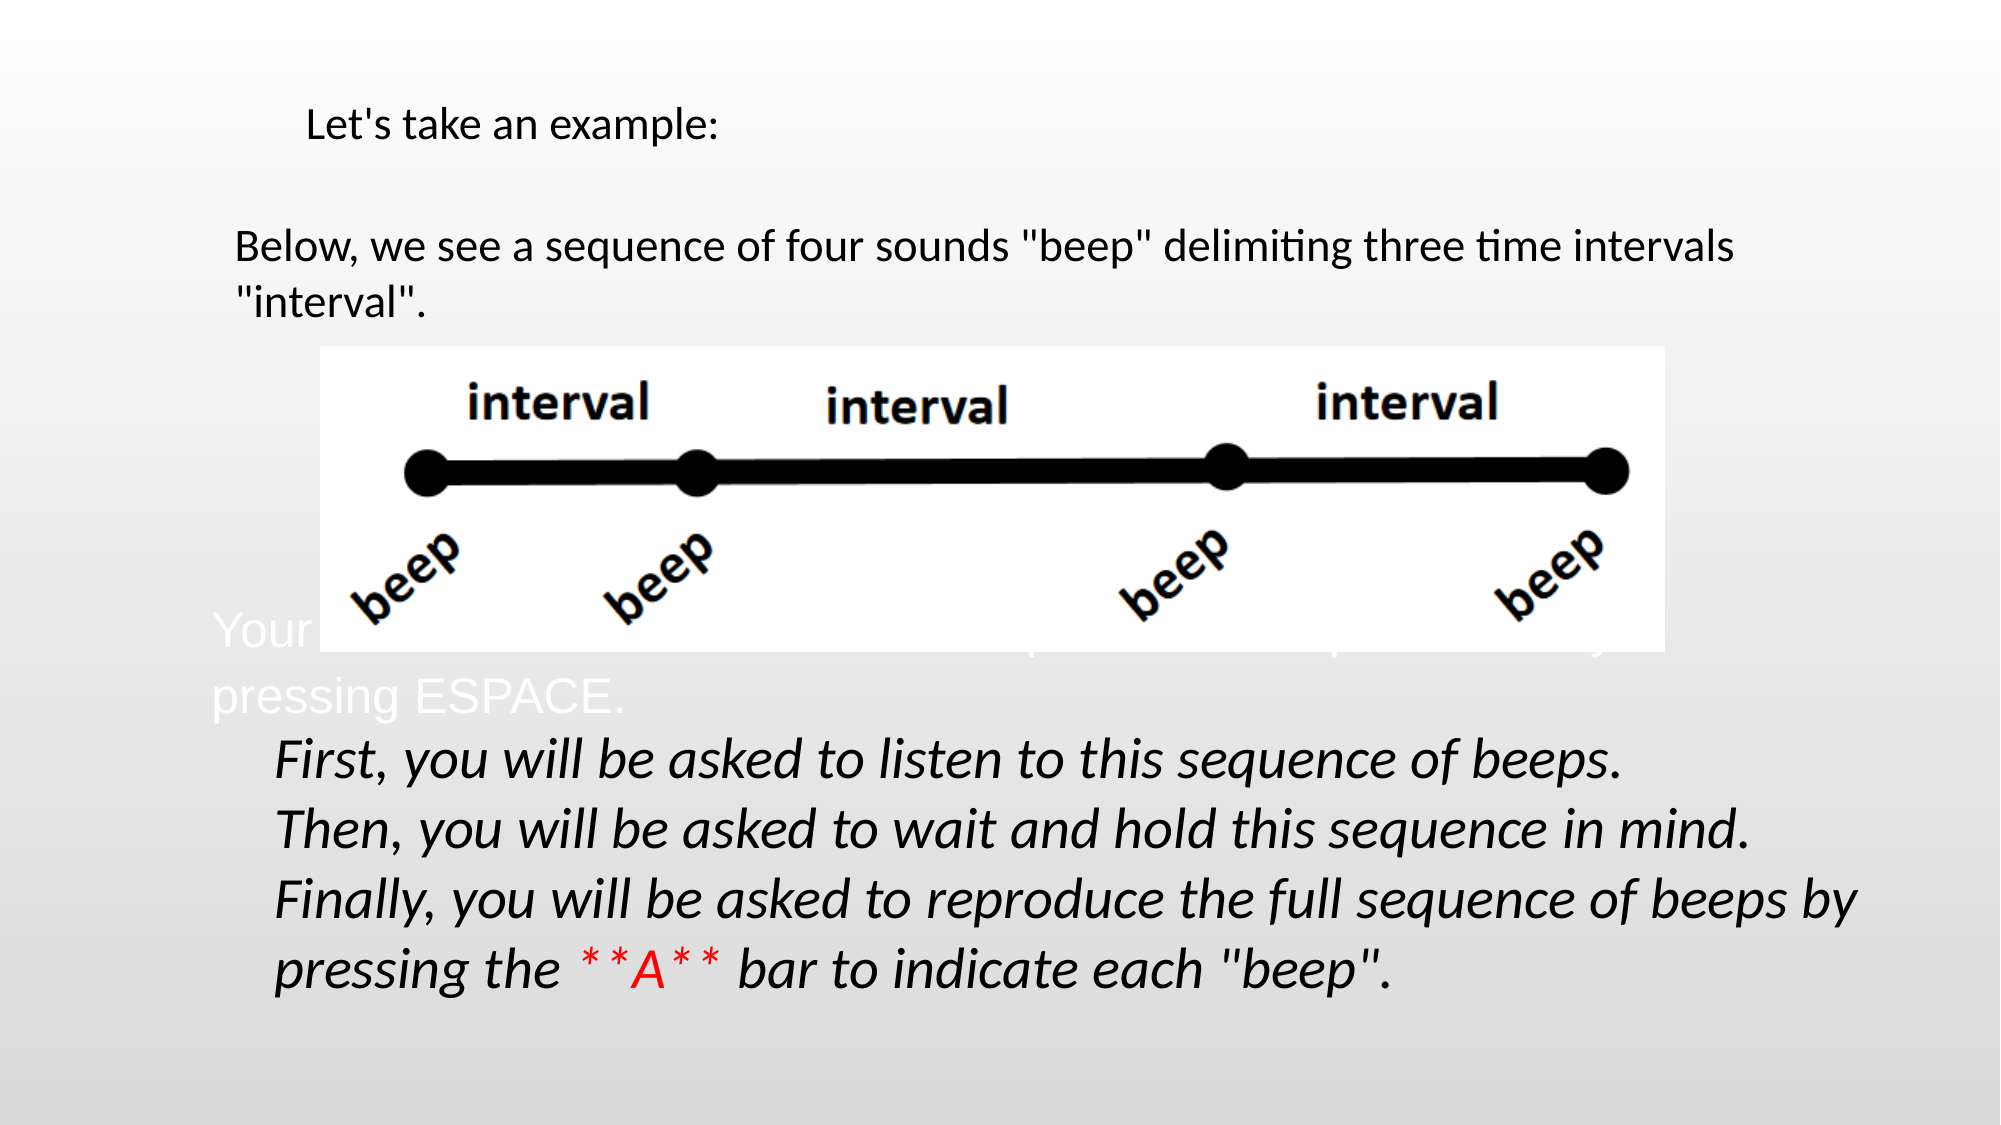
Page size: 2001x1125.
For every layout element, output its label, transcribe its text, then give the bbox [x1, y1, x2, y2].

picture [320, 346, 1665, 652]
title Below, we see a sequence of four sounds "beep" delimiting three time intervals "interval". [219, 205, 1828, 391]
text_box First, you will be asked to listen to this sequence of beeps. Then, you will be asked to wait and hold this sequence in mind. Finally, you will be asked to reproduce the full sequence of beeps by pressing the **A** bar to indicate each "beep". [259, 712, 1970, 1008]
text_box Let's take an example: [219, 84, 1828, 156]
subtitle Your task will be to memorize the sequence and reproduce it by pressing ESPACE. [196, 584, 1805, 826]
